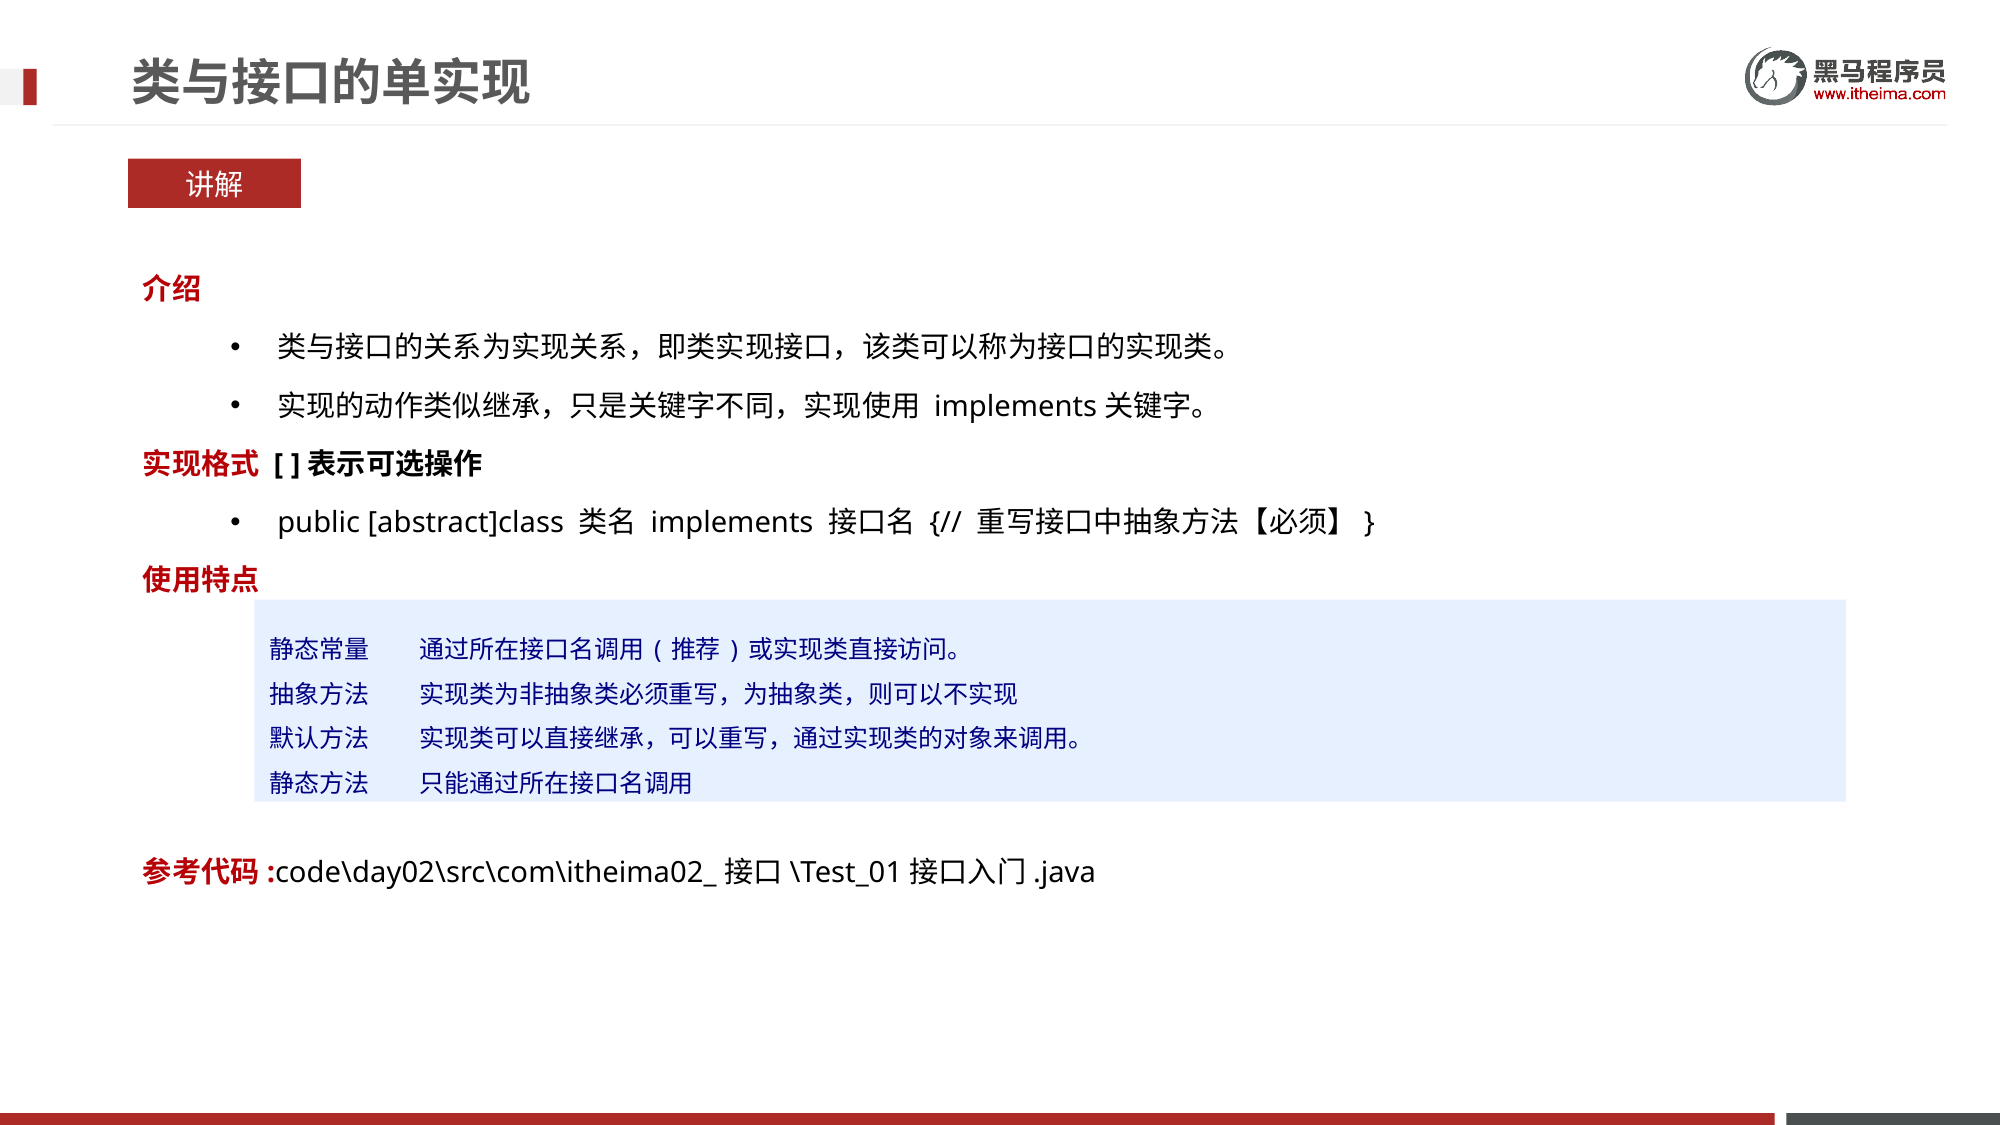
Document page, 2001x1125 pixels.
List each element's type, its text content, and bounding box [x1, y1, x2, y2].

title 类与接口的单实现 [116, 38, 1556, 124]
picture [1744, 46, 1946, 106]
text_box 讲解 [126, 157, 303, 210]
text_box 静态常量 通过所在接口名调用(推荐)或实现类直接访问。 抽象方法 实现类为非抽象类必须重写，为抽象类，则可以不实现 默认方法 实现类可以直接继承，可以重写，通过实现类的对象来调用。 静态方法 只能通过所在接口名调用 [252, 597, 1848, 804]
text_box 介绍 类与接口的关系为实现关系，即类实现接口，该类可以称为接口的实现类。 实现的动作类似继承，只是关键字不同，实现使用 implements关键字。 实现格式 [ ]表示可选操作 public [abstract]class 类名 implements 接口名 {// 重写接口中抽象方法【必须】} 使用特点 参考代码:code\day02\src\com\itheima02_接口\Test_01接口入门.java [128, 245, 1900, 1087]
